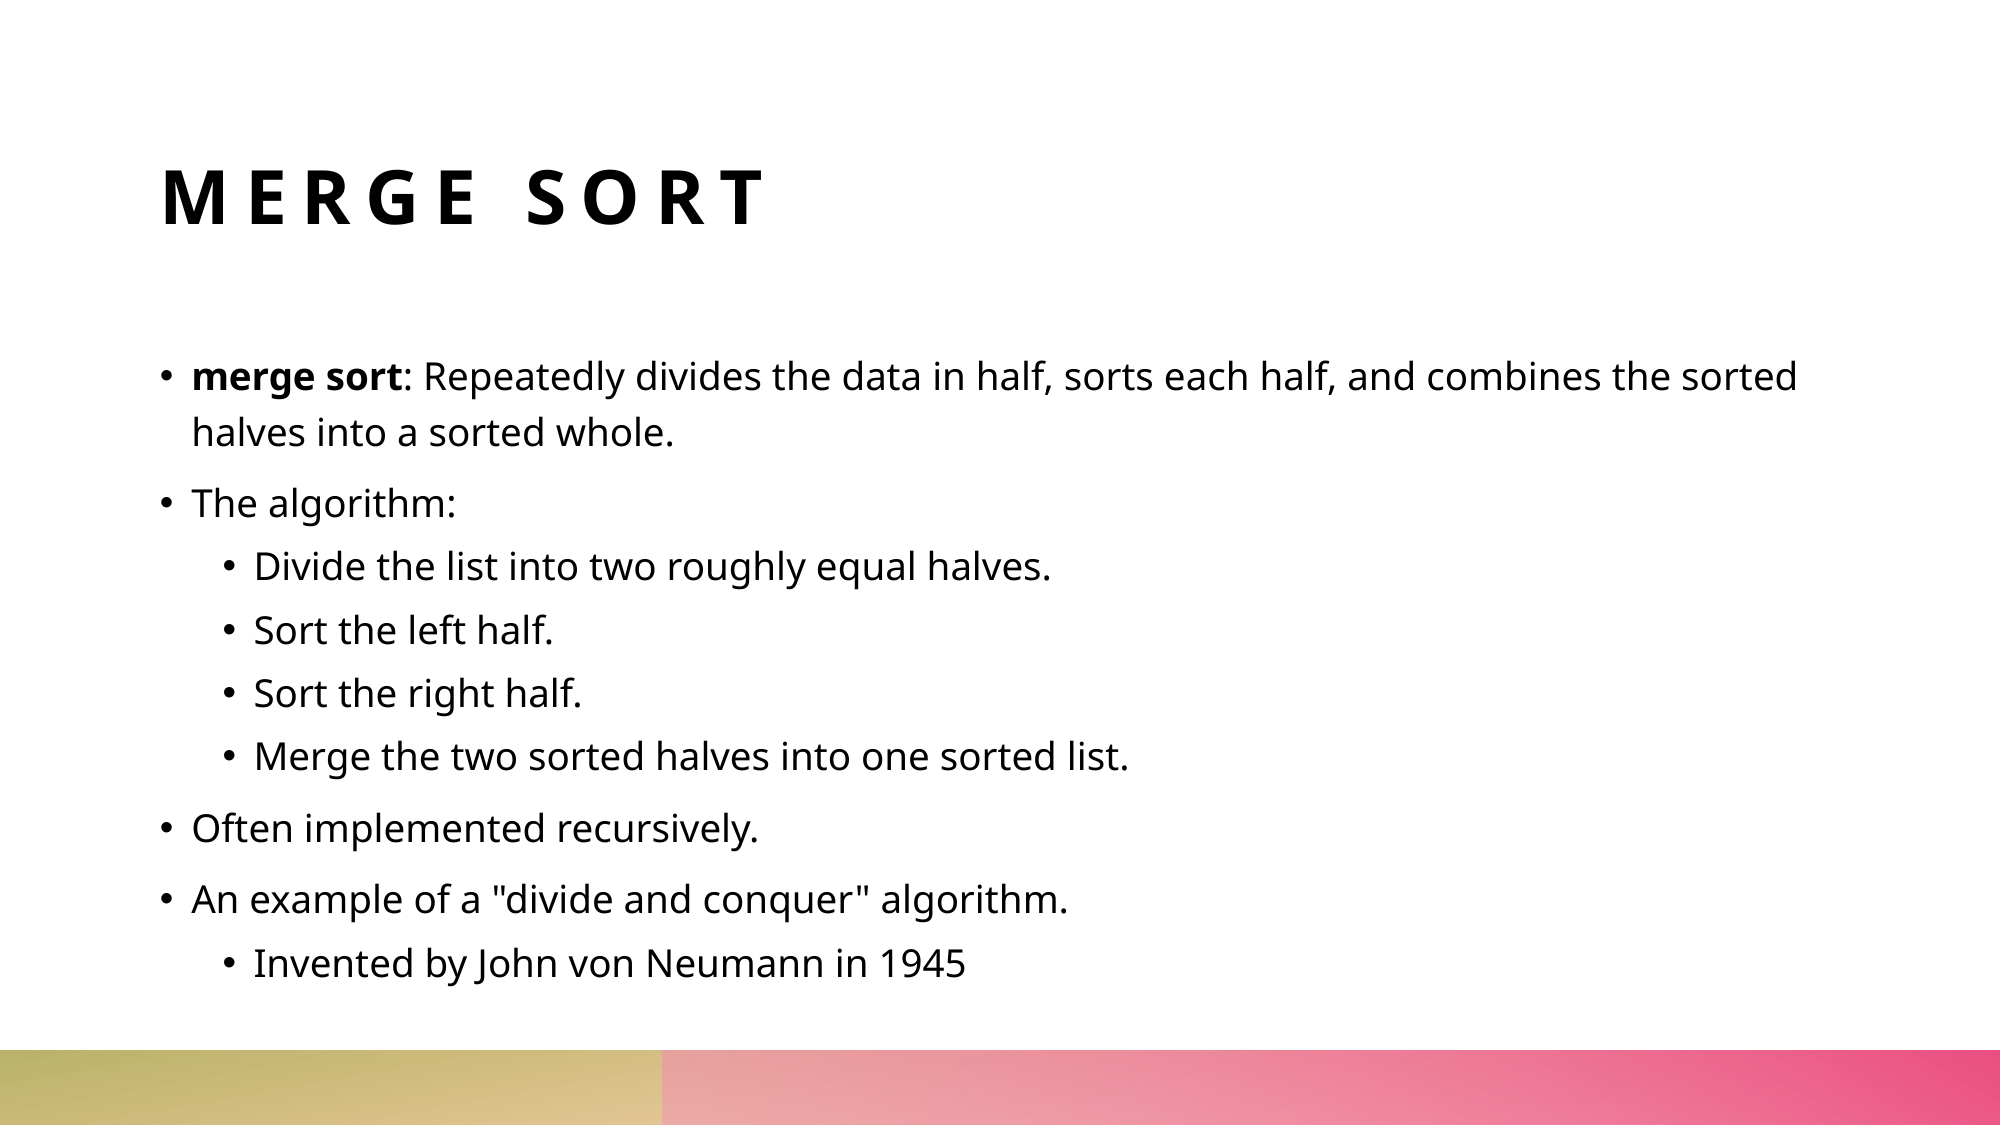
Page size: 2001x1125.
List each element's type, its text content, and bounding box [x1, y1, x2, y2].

list merge sort: Repeatedly divides the data in half, sorts each half, and combines the sorted halves into a sorted whole. The algorithm: Divide the list into two roughly equal halves. Sort the left half. Sort the right half. Merge the two sorted halves into one sorted list. Often implemented recursively. An example of a "divide and conquer" algorithm. Invented by John von Neumann in 1945 [159, 342, 1840, 993]
title Merge sort [159, 128, 1840, 240]
